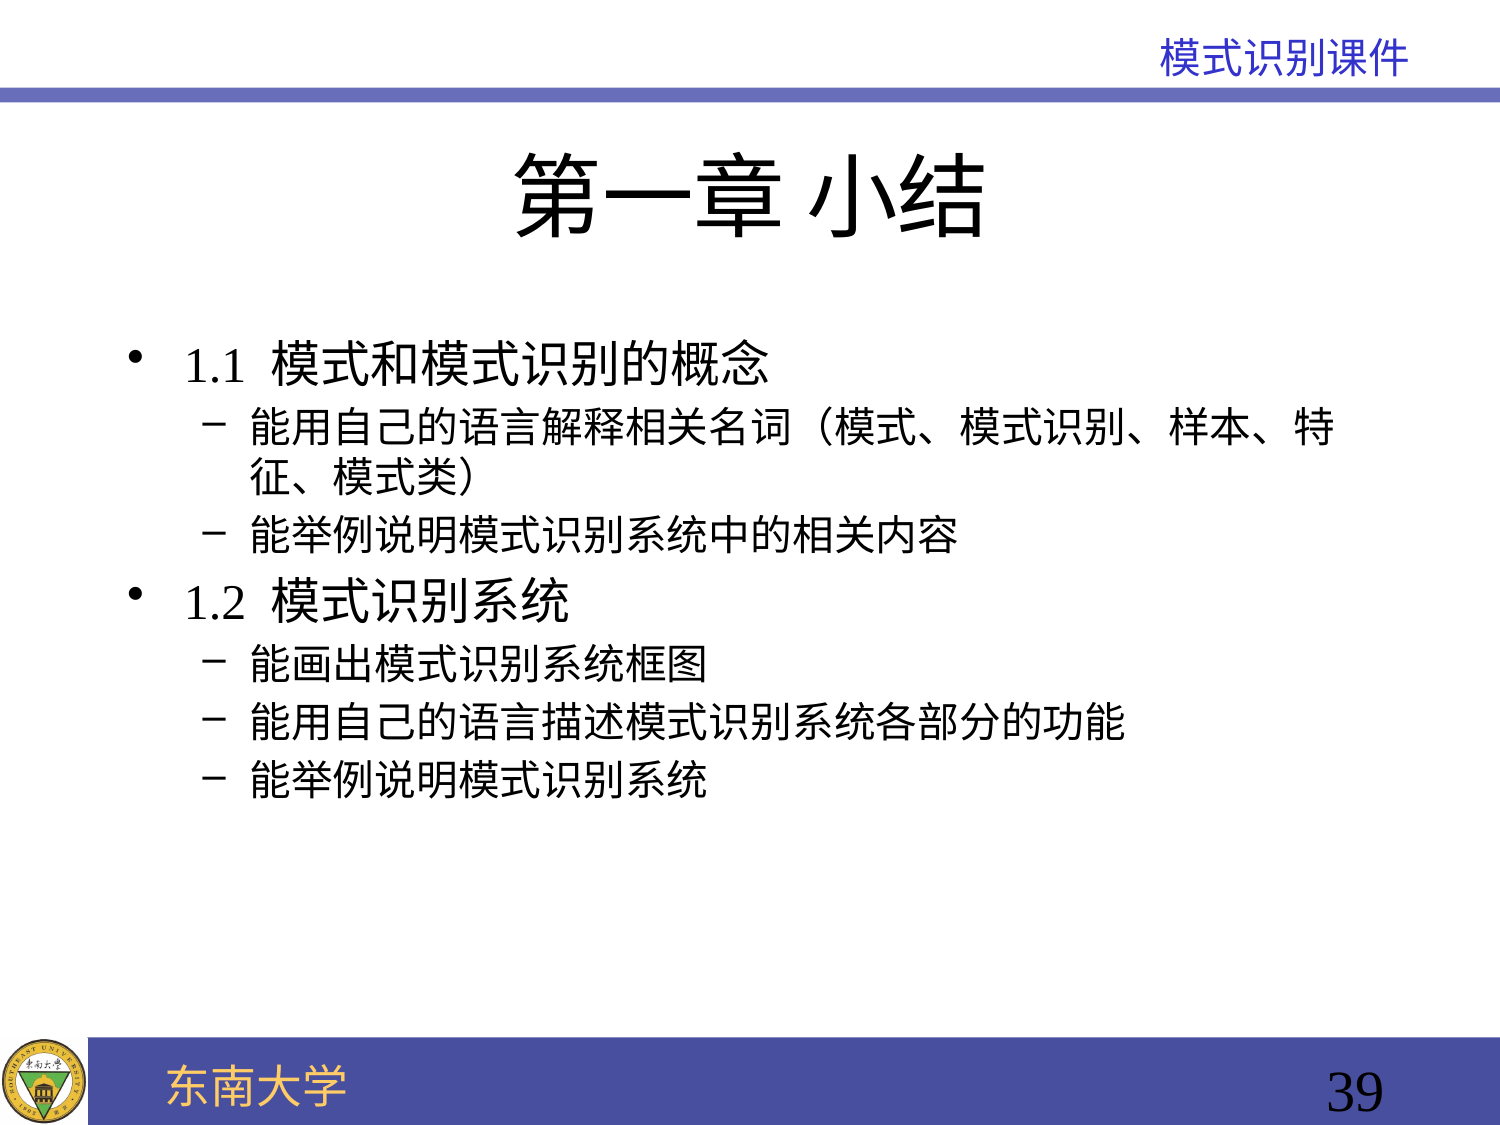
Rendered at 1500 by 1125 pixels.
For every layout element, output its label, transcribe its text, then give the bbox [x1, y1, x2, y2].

picture [0, 1038, 88, 1125]
text_box 39 [1311, 1045, 1500, 1125]
title 第一章 小结 [112, 99, 1388, 288]
list 1.1 模式和模式识别的概念 能用自己的语言解释相关名词（模式、模式识别、样本、特征、模式类） 能举例说明模式识别系统中的相关内容 1.2 模式识别系统 能画出模式识别系统框图 能用自己的语言描述模式识别系统各部分的功能 能举例说明模式识别系统 [112, 324, 1388, 846]
